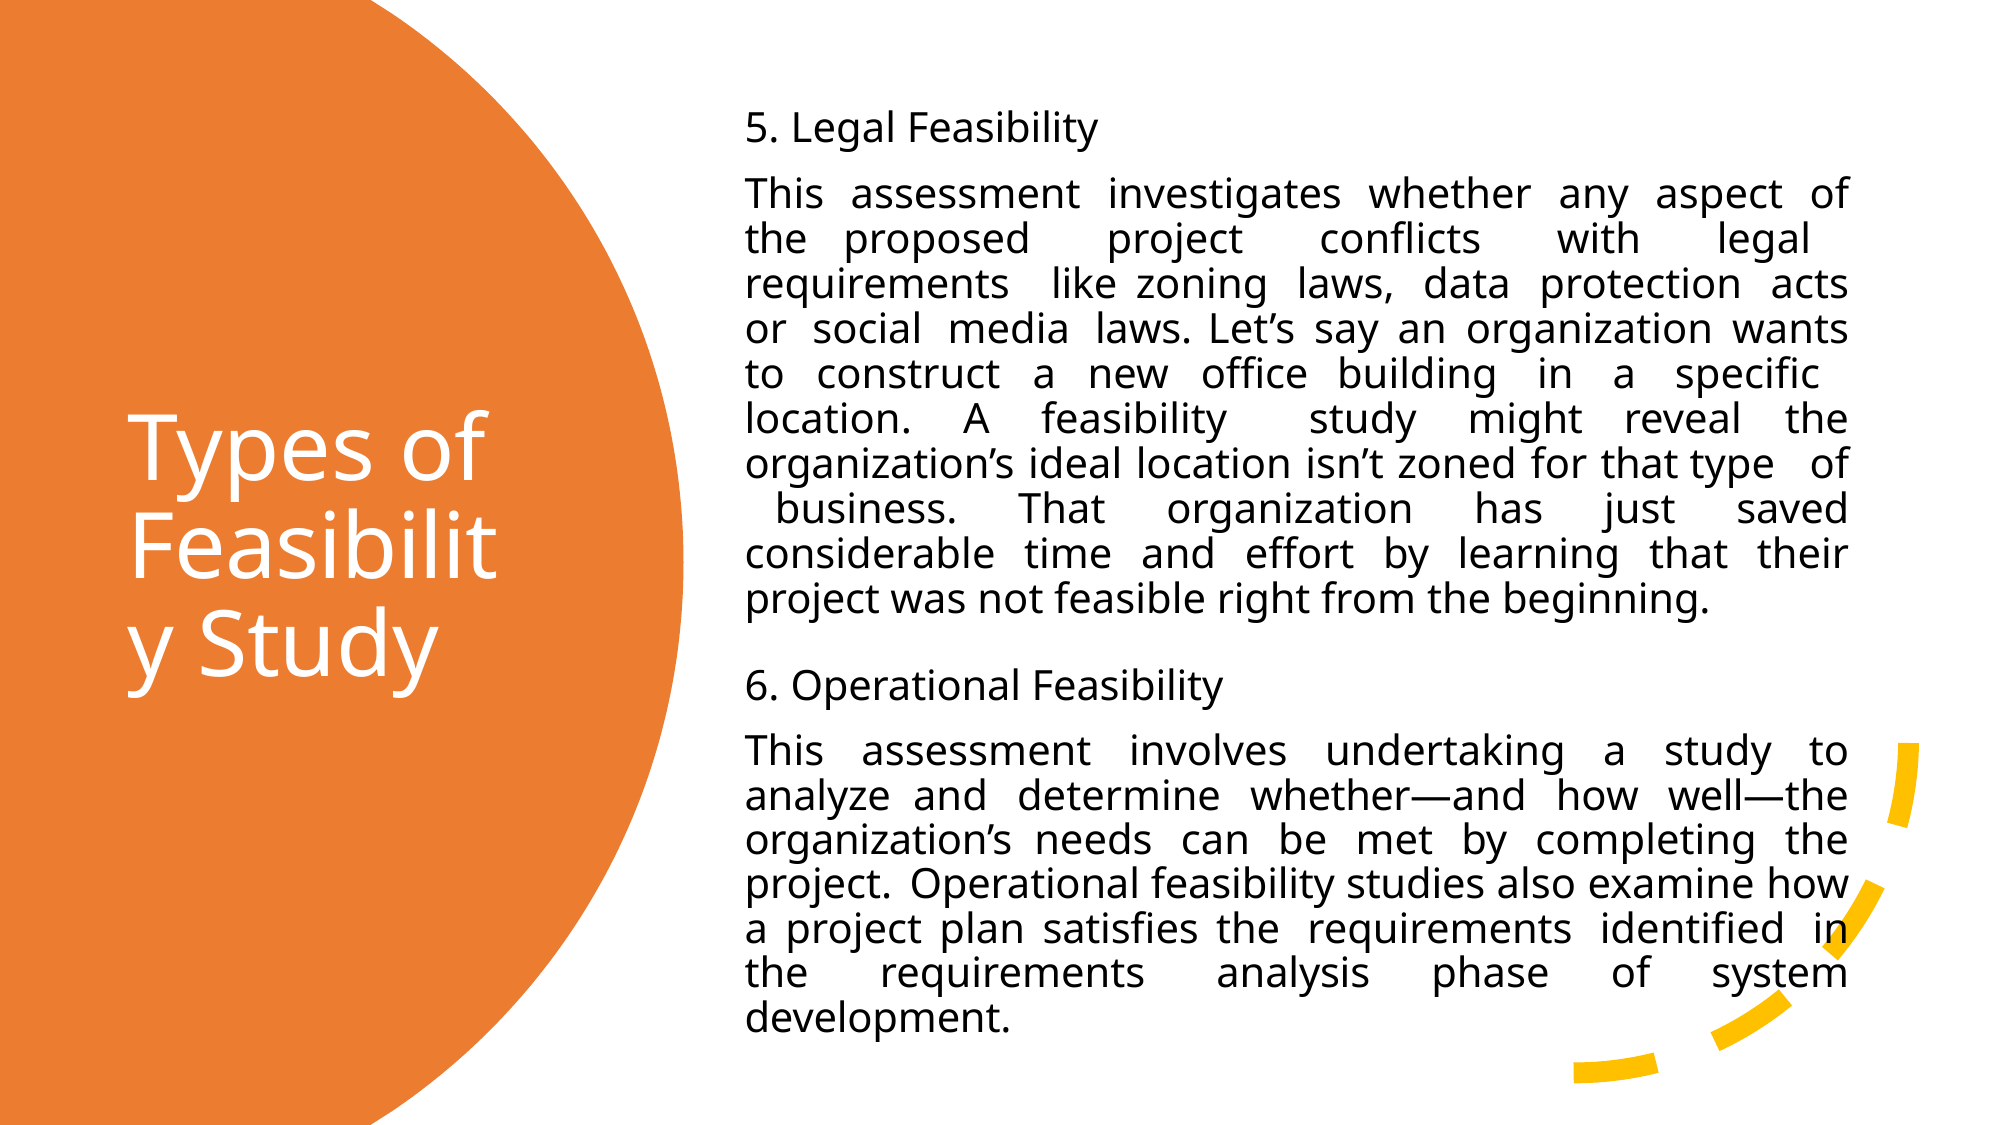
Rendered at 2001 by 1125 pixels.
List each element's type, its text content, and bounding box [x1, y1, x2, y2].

text_box [1850, 737, 1909, 928]
text_box Types of Feasibility Study [125, 388, 541, 696]
text_box [1573, 1042, 1715, 1073]
text_box 6. Operational Feasibility This assessment involves undertaking a study to analyze and determine whether—and how well—the organization’s needs can be met by completing the project. Operational feasibility studies also examine how a project plan satisfies the requirements identified in the requirements analysis phase of system development. [742, 640, 1850, 1042]
text_box 5. Legal Feasibility This assessment investigates whether any aspect of the proposed project conflicts with legal requirements like zoning laws, data protection acts or social media laws. Let’s say an organization wants to construct a new office building in a specific location. A feasibility study might reveal the organization’s ideal location isn’t zoned for that type of business. That organization has just saved considerable time and effort by learning that their project was not feasible right from the beginning. [742, 83, 1850, 623]
